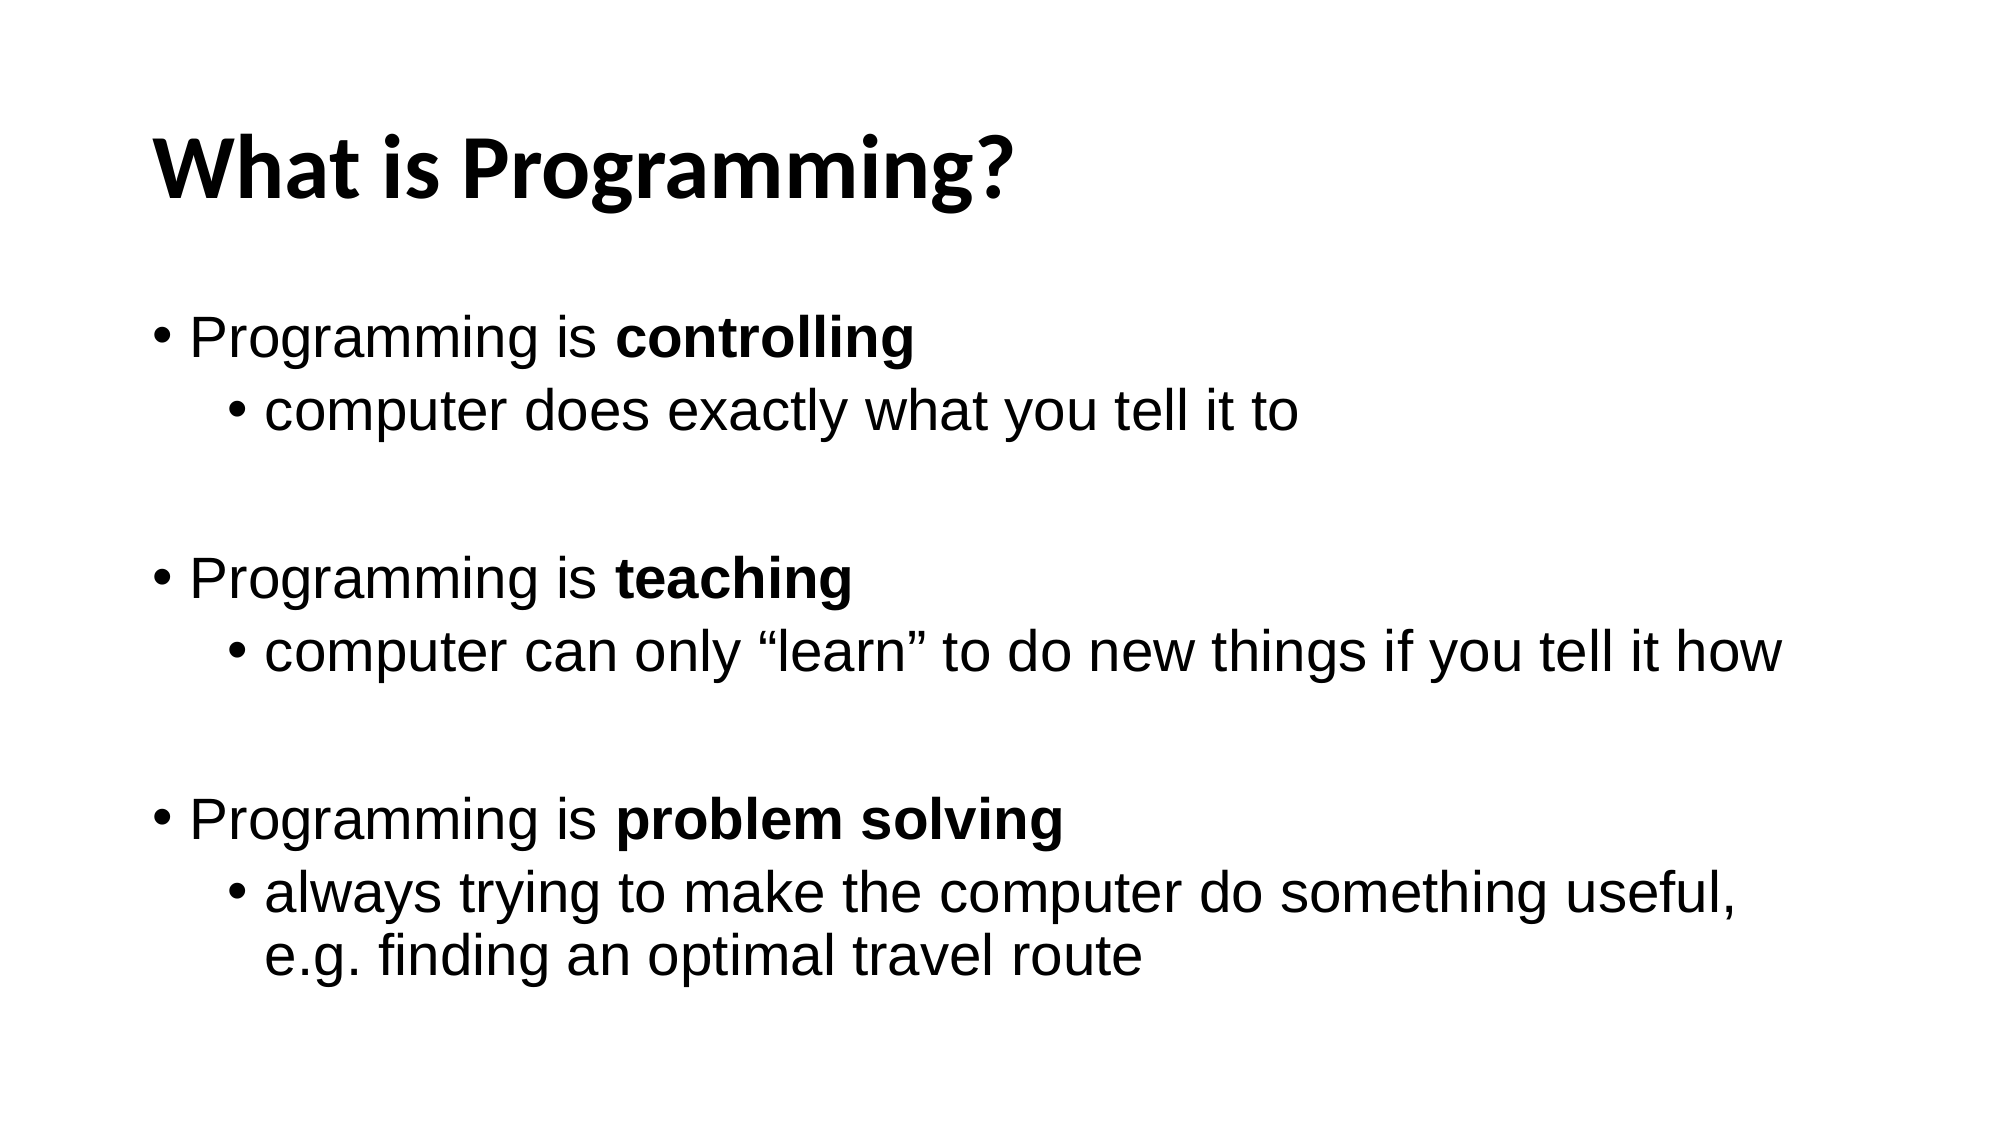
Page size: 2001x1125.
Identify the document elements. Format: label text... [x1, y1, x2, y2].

title What is Programming? [137, 59, 1863, 278]
list Programming is controlling computer does exactly what you tell it to Programming is teaching computer can only “learn” to do new things if you tell it how Programming is problem solving always trying to make the computer do something useful, e.g. finding an optimal travel route [137, 299, 1863, 1014]
